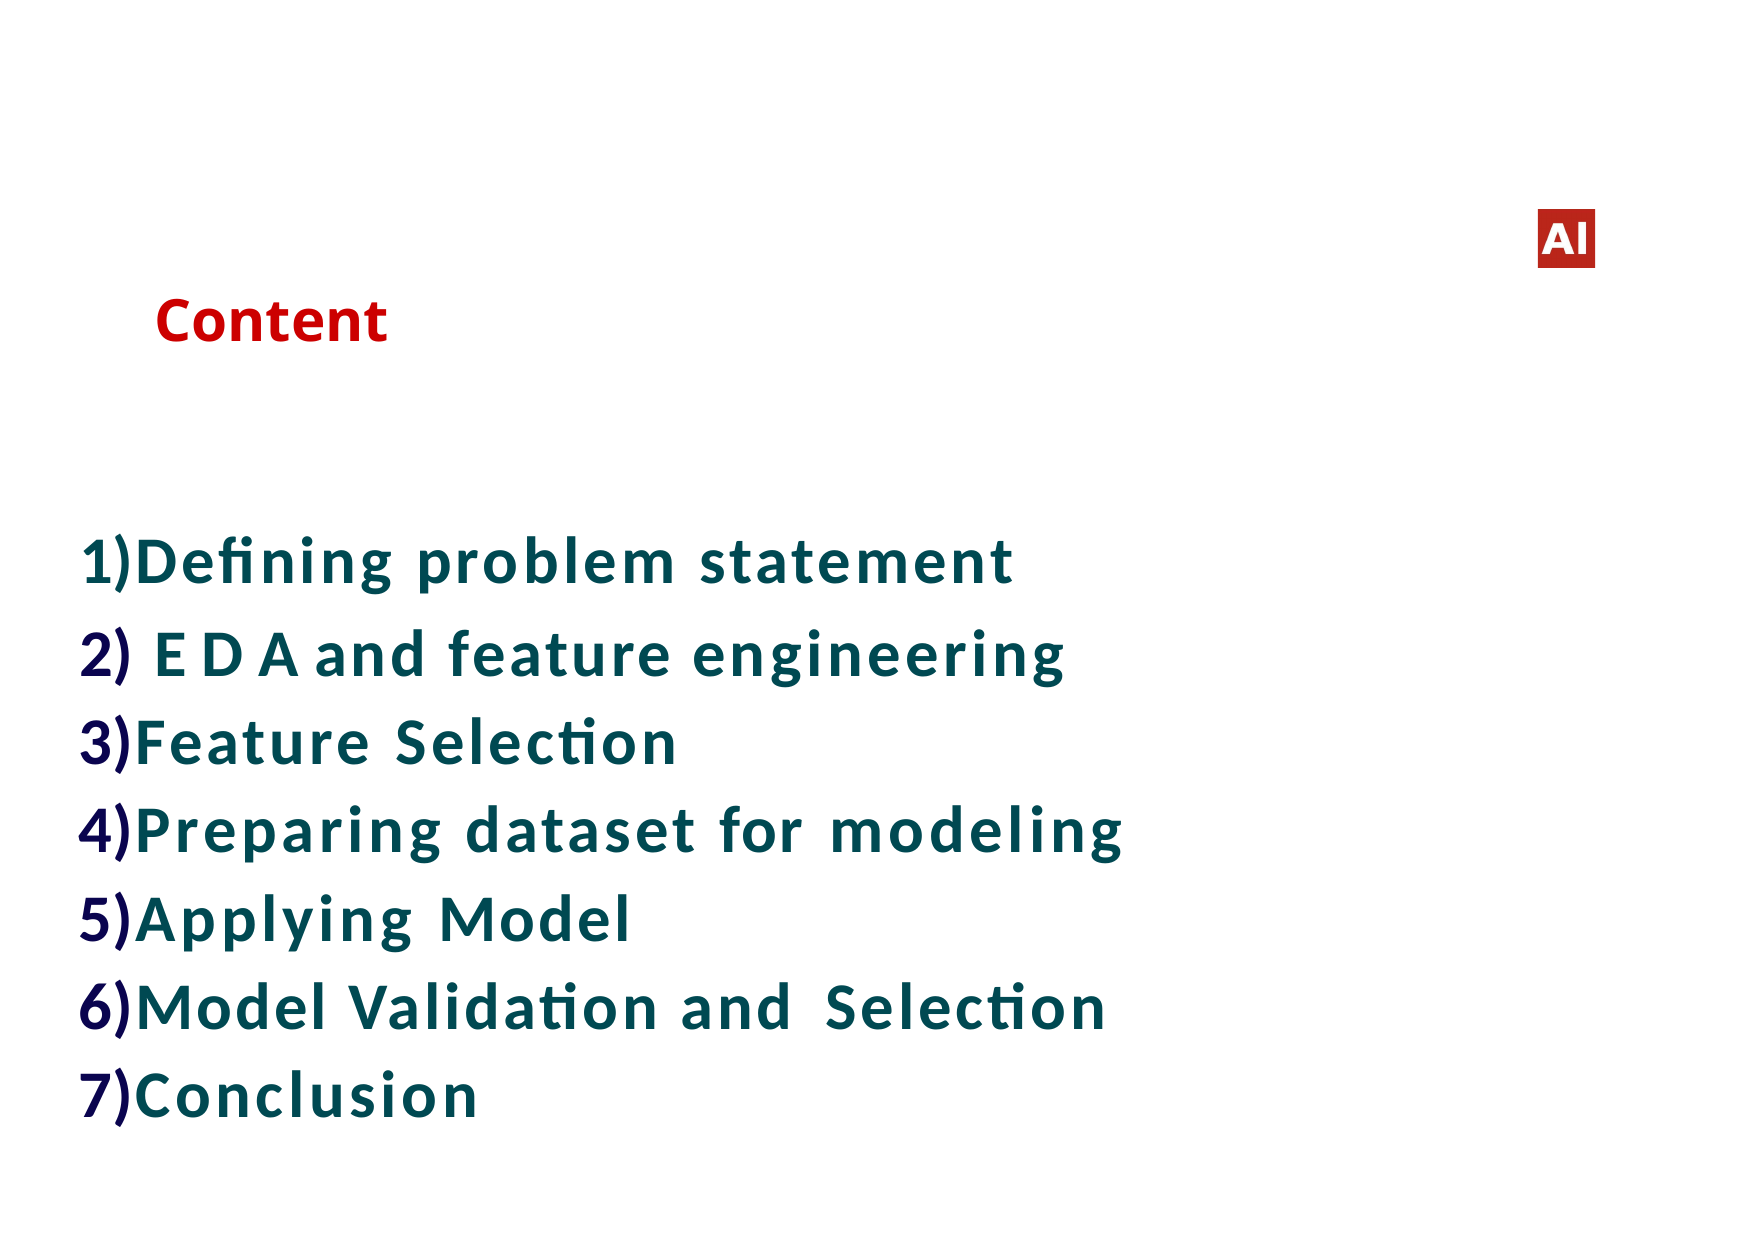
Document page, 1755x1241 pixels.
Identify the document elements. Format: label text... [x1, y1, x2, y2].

title Content [152, 281, 1240, 415]
picture [1537, 209, 1596, 268]
text_box Defining problem statement E D A and feature engineering Feature Selection Preparing dataset for modeling Applying Model Model Validation and Selection Conclusion [77, 415, 1715, 1223]
